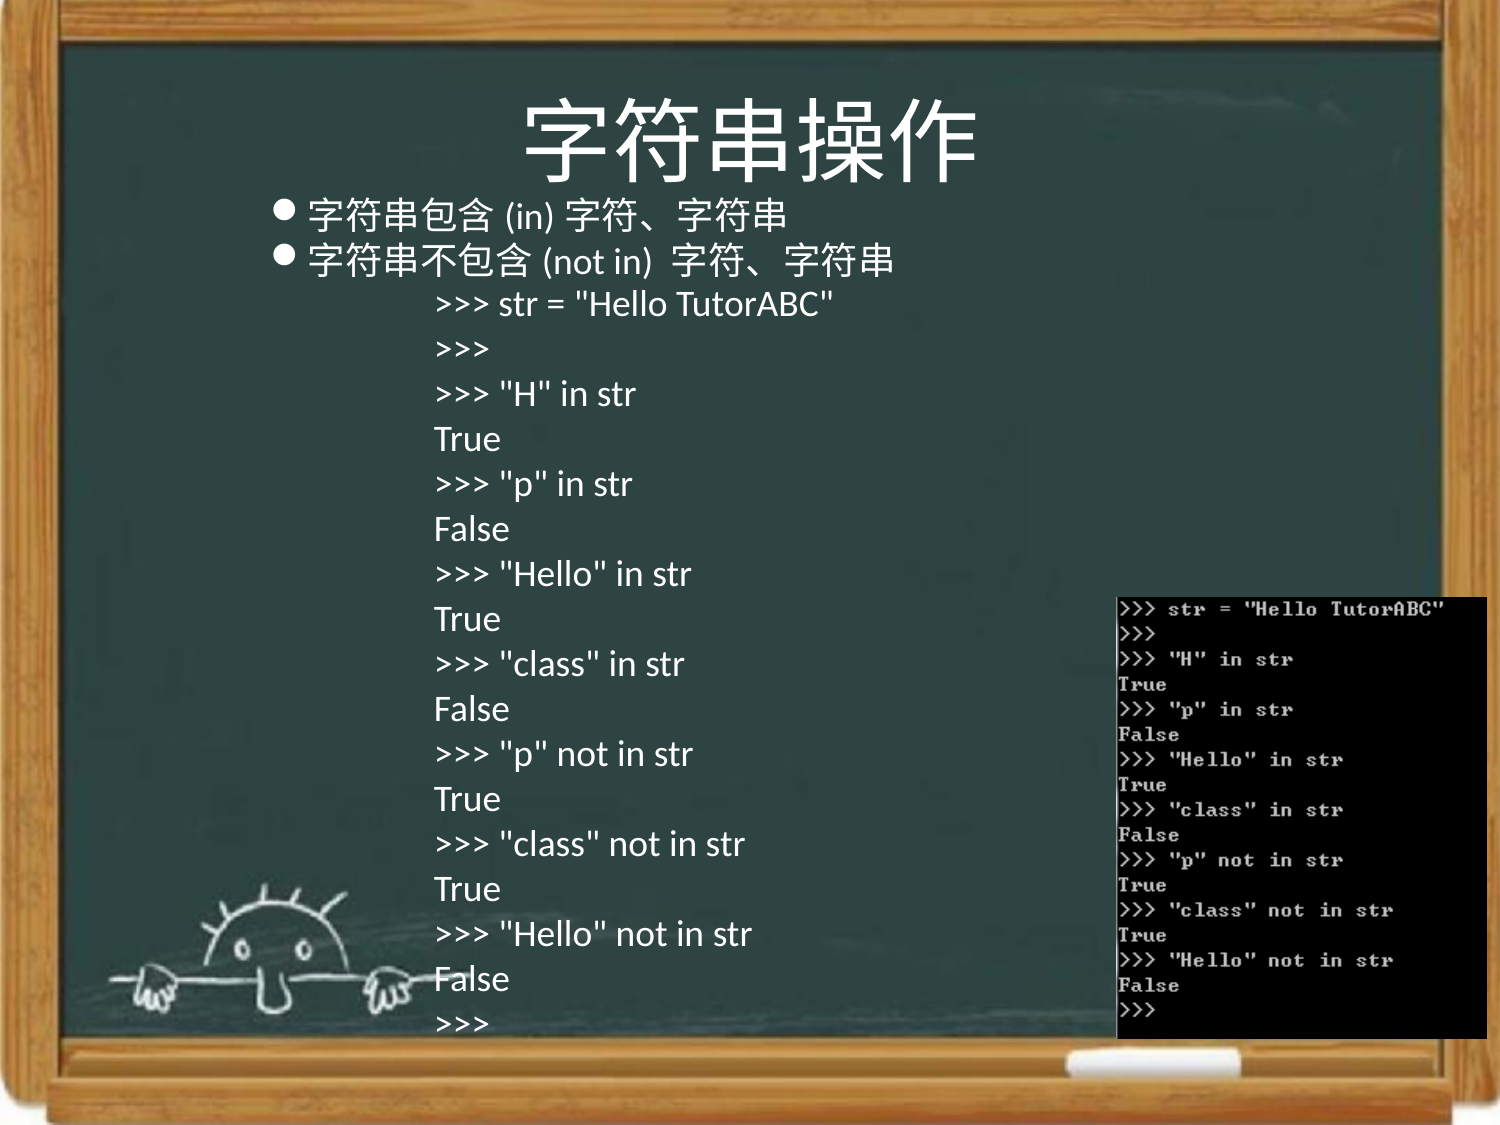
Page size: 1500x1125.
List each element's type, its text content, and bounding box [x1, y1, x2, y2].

text_box 字符串包含(in)字符、字符串 字符串不包含(not in) 字符、字符串 [255, 184, 911, 290]
text_box >>> str = "Hello TutorABC" >>> >>> "H" in str True >>> "p" in str False >>> "Hello" in str True >>> "class" in str False >>> "p" not in str True >>> "class" not in str True >>> "Hello" not in str False >>> [419, 271, 1170, 1052]
picture [0, 0, 1500, 1125]
title 字符串操作 [75, 45, 1425, 233]
